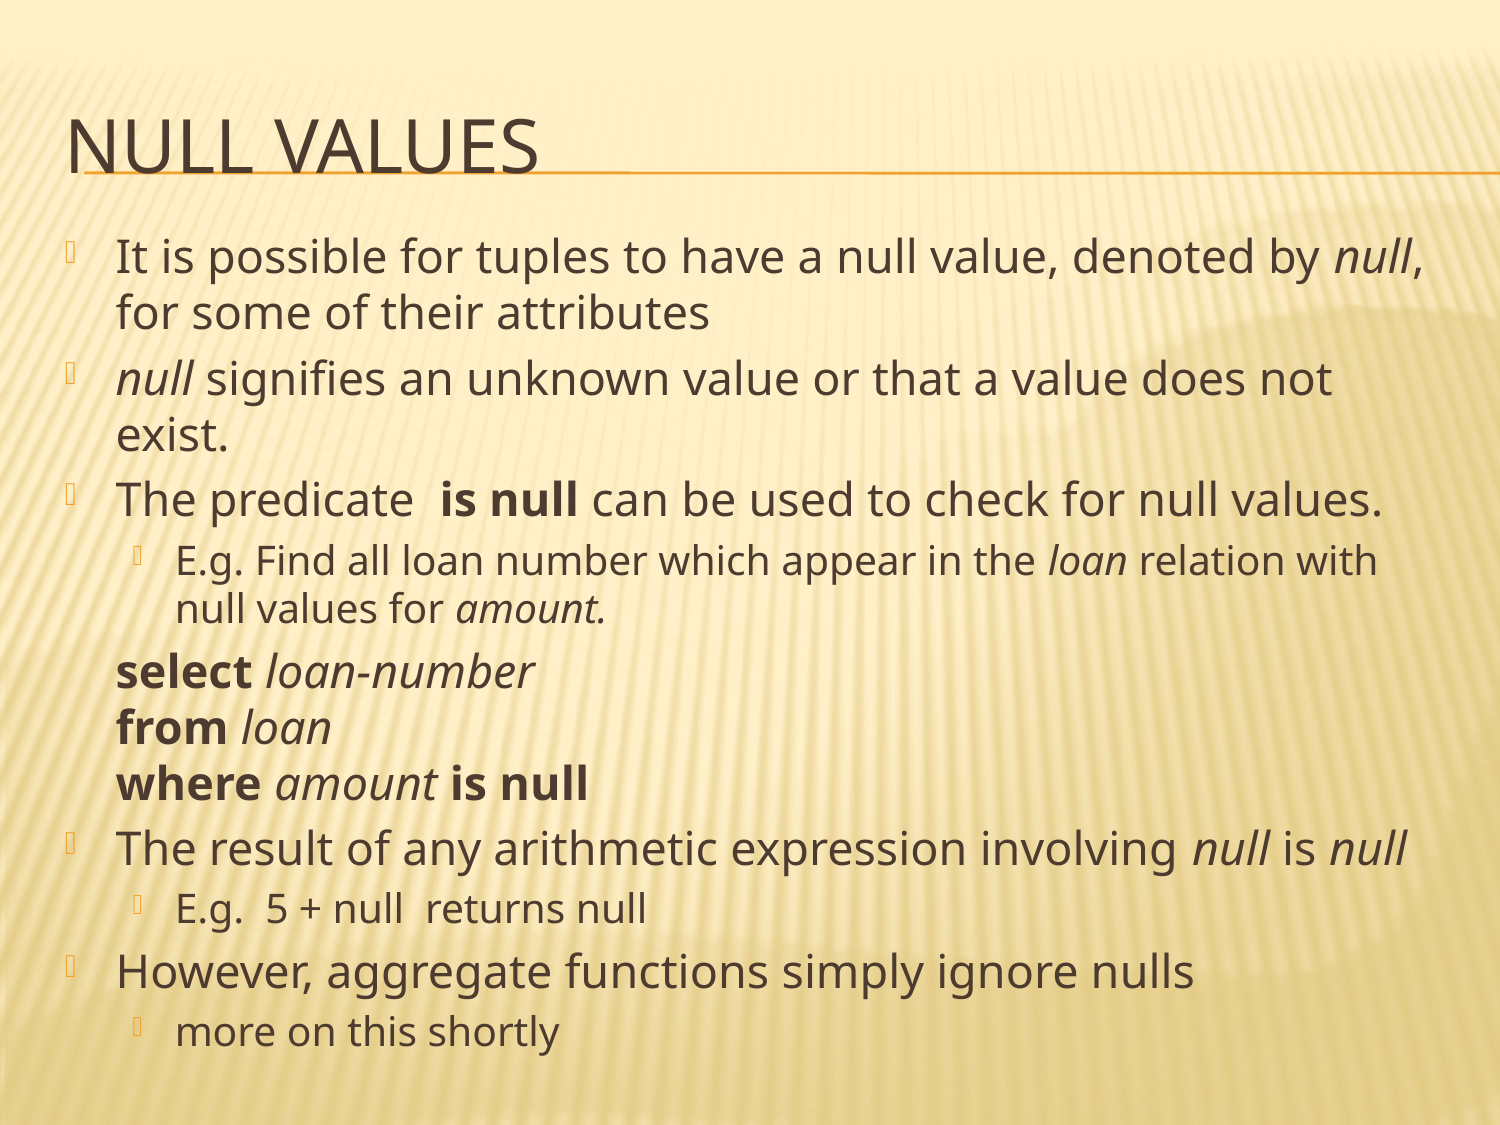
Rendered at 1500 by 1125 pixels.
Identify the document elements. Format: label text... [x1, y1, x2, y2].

list It is possible for tuples to have a null value, denoted by null, for some of their attributes null signifies an unknown value or that a value does not exist. The predicate is null can be used to check for null values. E.g. Find all loan number which appear in the loan relation with null values for amount. select loan-number from loan where amount is null The result of any arithmetic expression involving null is null E.g. 5 + null returns null However, aggregate functions simply ignore nulls more on this shortly [50, 219, 1475, 1071]
title Null Values [50, 75, 1475, 213]
